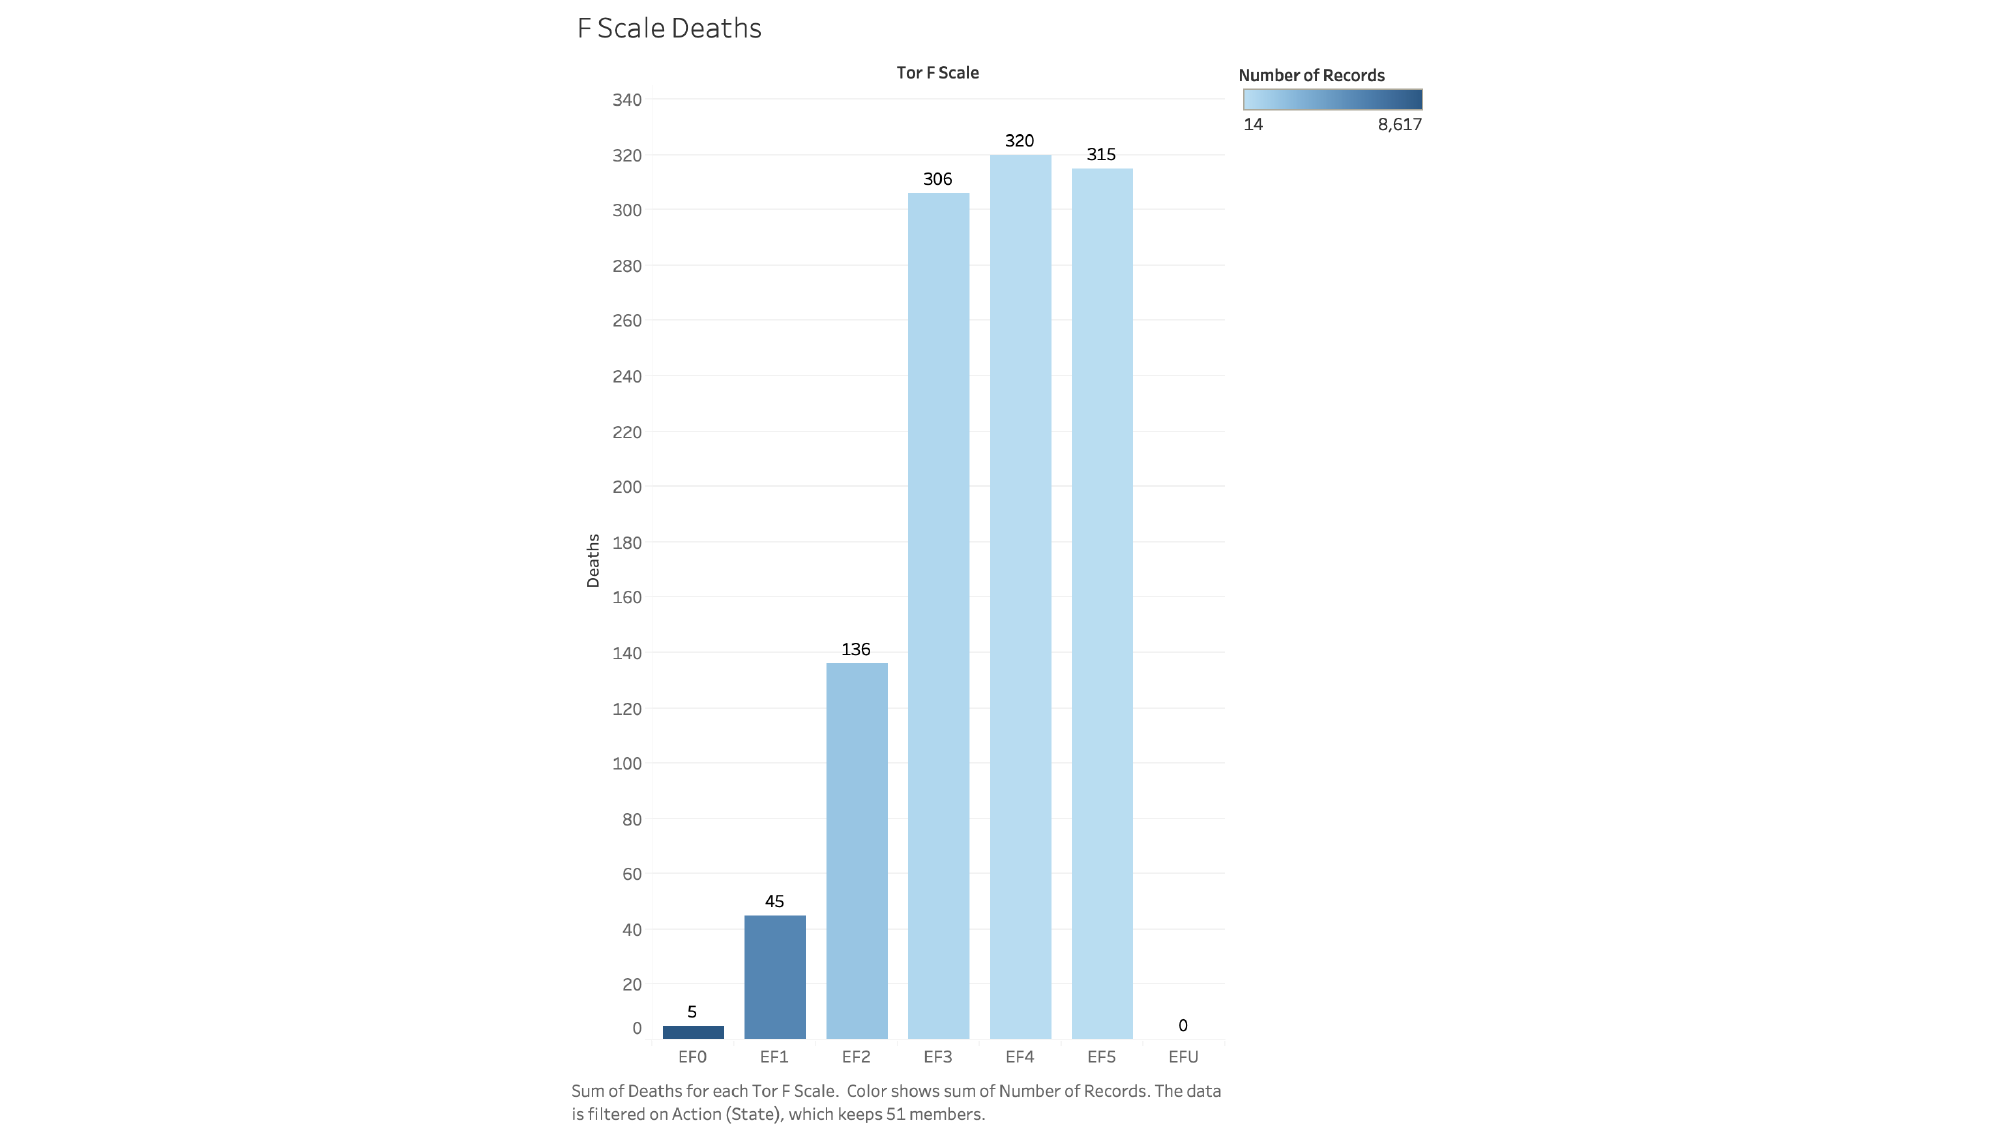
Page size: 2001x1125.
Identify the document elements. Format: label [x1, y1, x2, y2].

picture [571, 0, 1429, 1125]
